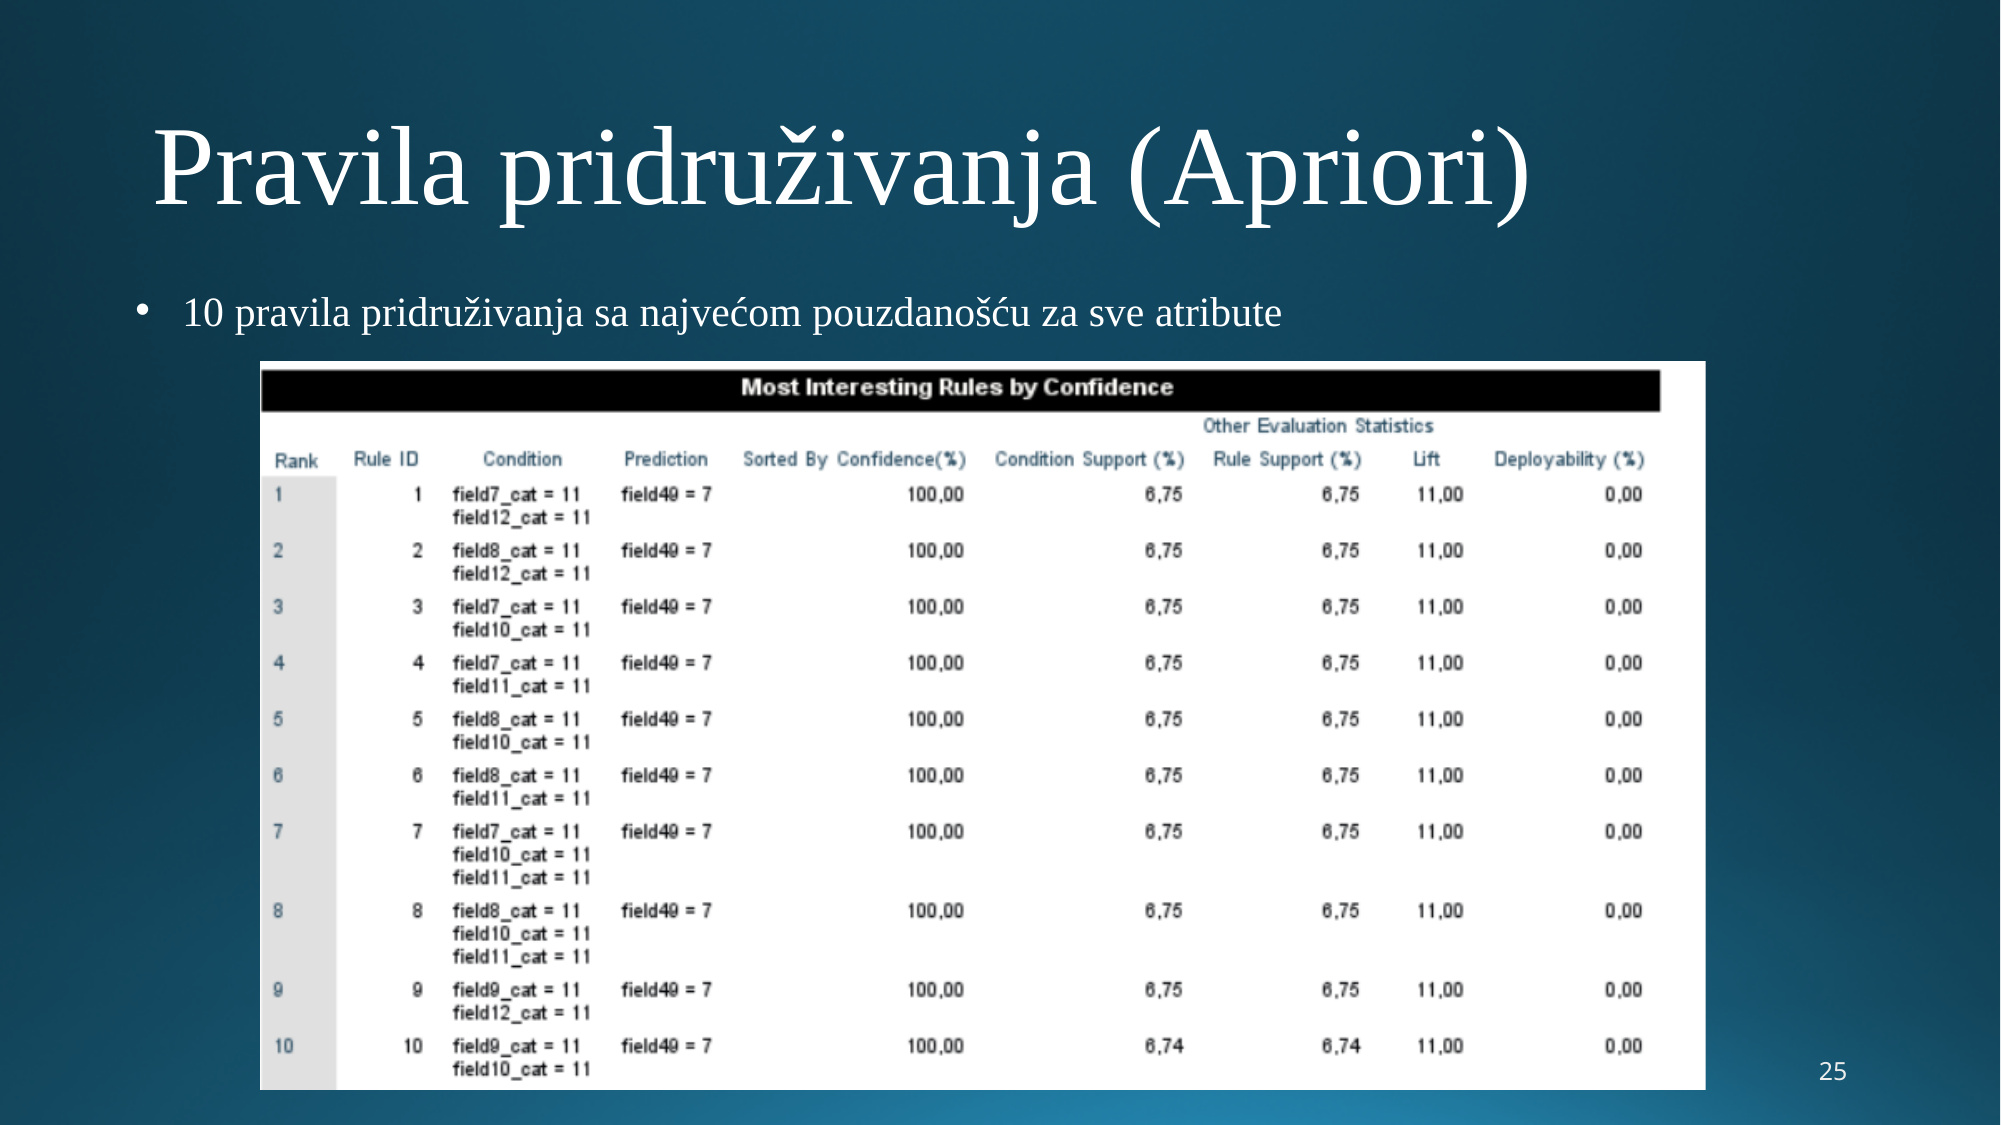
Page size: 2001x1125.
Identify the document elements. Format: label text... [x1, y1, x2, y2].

title Pravila pridruživanja (Apriori) [137, 59, 1863, 278]
text_box 10 pravila pridruživanja sa najvećom pouzdanošću za sve atribute [120, 277, 1627, 343]
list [260, 361, 1706, 1090]
picture [0, 0, 2001, 1125]
slide_number 25 [1412, 1042, 1863, 1103]
